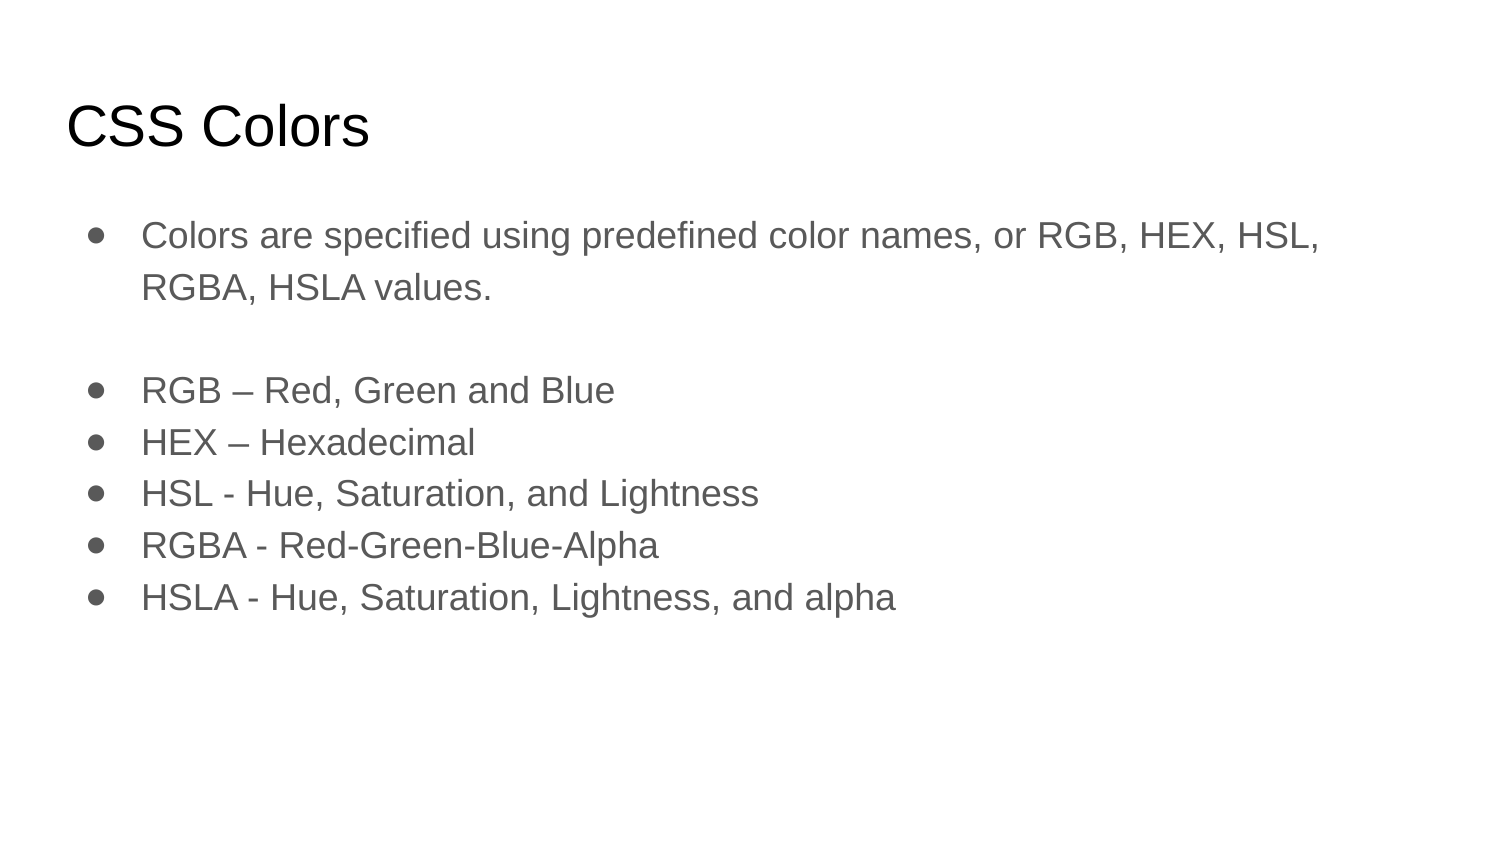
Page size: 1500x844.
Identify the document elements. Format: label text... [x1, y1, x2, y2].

list Colors are specified using predefined color names, or RGB, HEX, HSL, RGBA, HSLA values. RGB – Red, Green and Blue HEX – Hexadecimal HSL - Hue, Saturation, and Lightness RGBA - Red-Green-Blue-Alpha HSLA - Hue, Saturation, Lightness, and alpha [51, 189, 1449, 750]
title CSS Colors [51, 72, 1449, 167]
